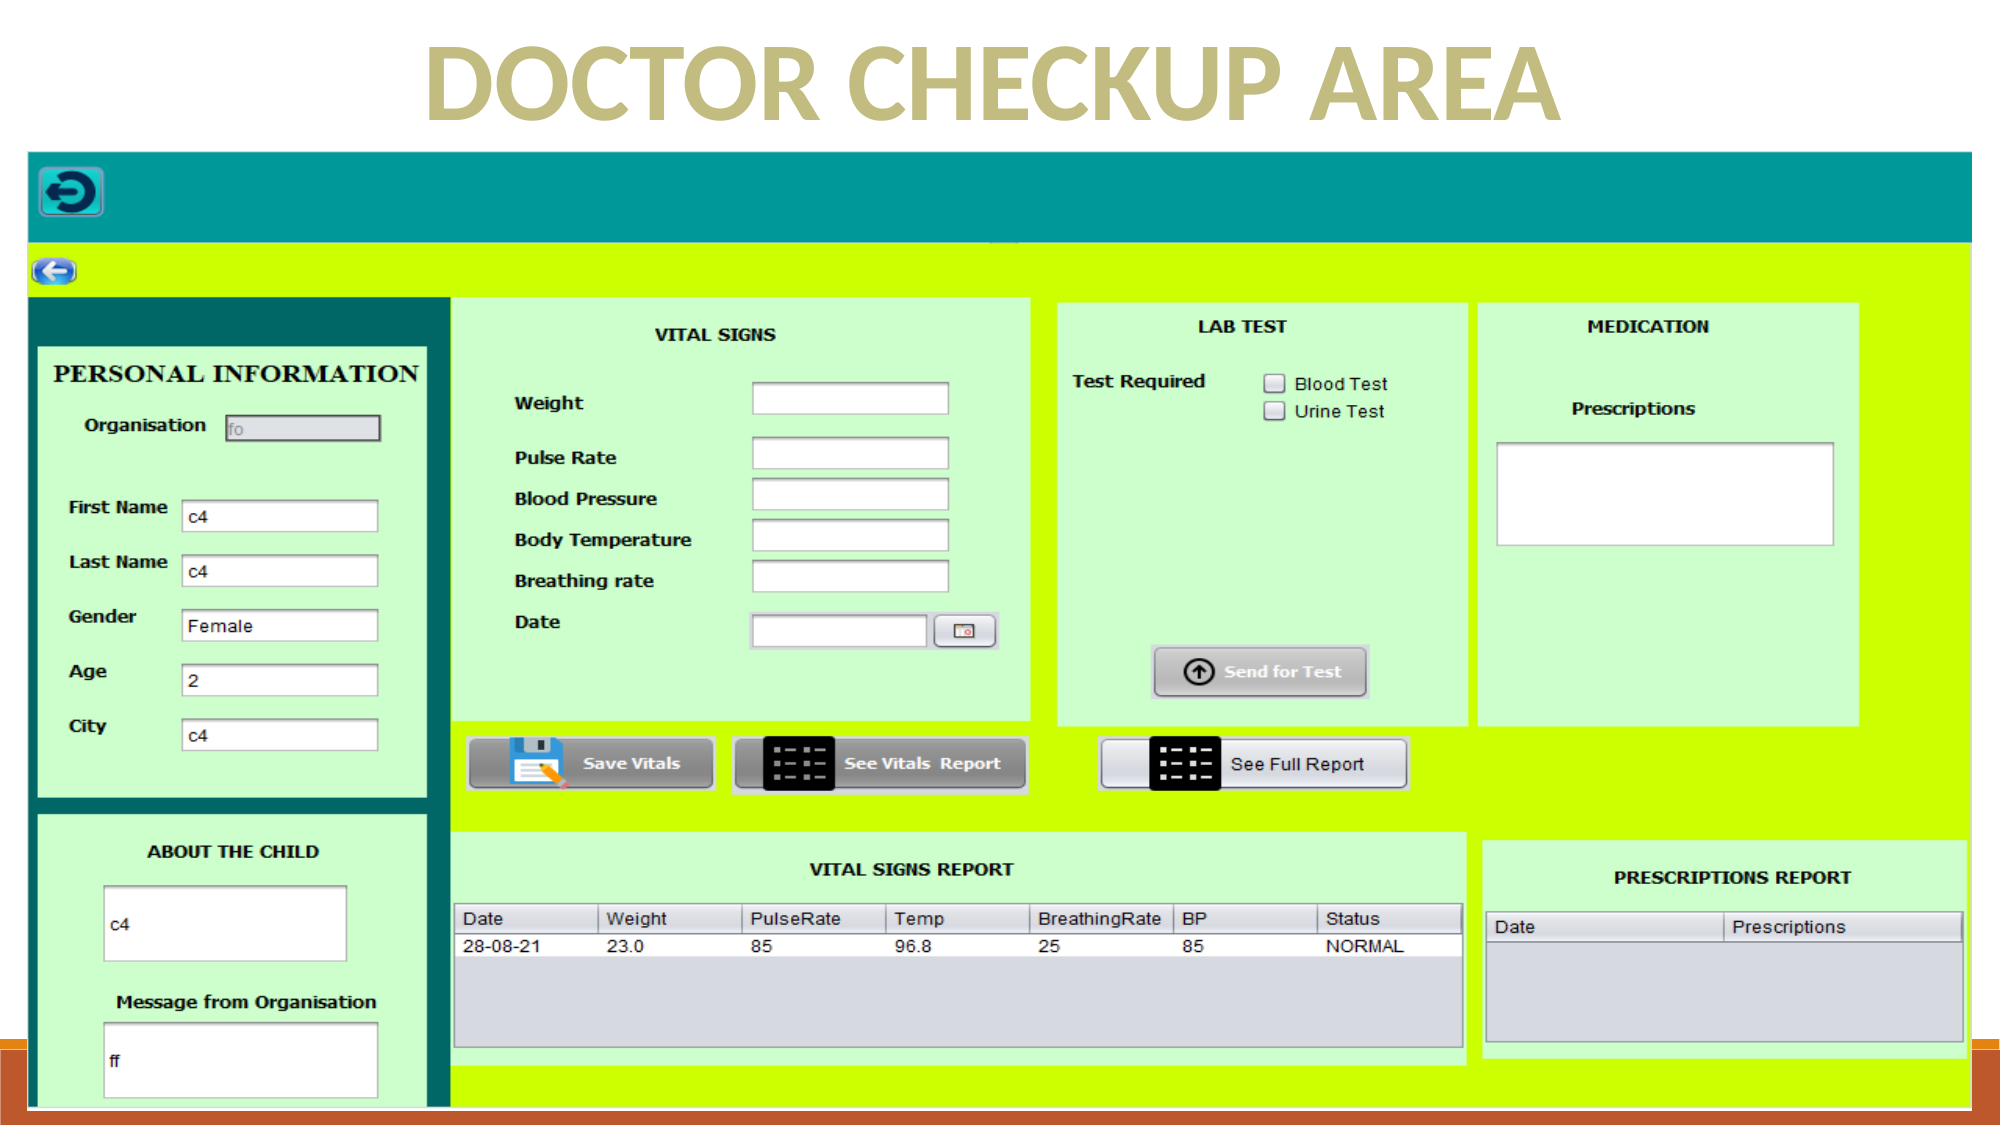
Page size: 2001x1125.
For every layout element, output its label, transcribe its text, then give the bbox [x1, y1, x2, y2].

picture [27, 150, 1973, 1112]
text_box DOCTOR CHECKUP AREA [408, 0, 1579, 147]
